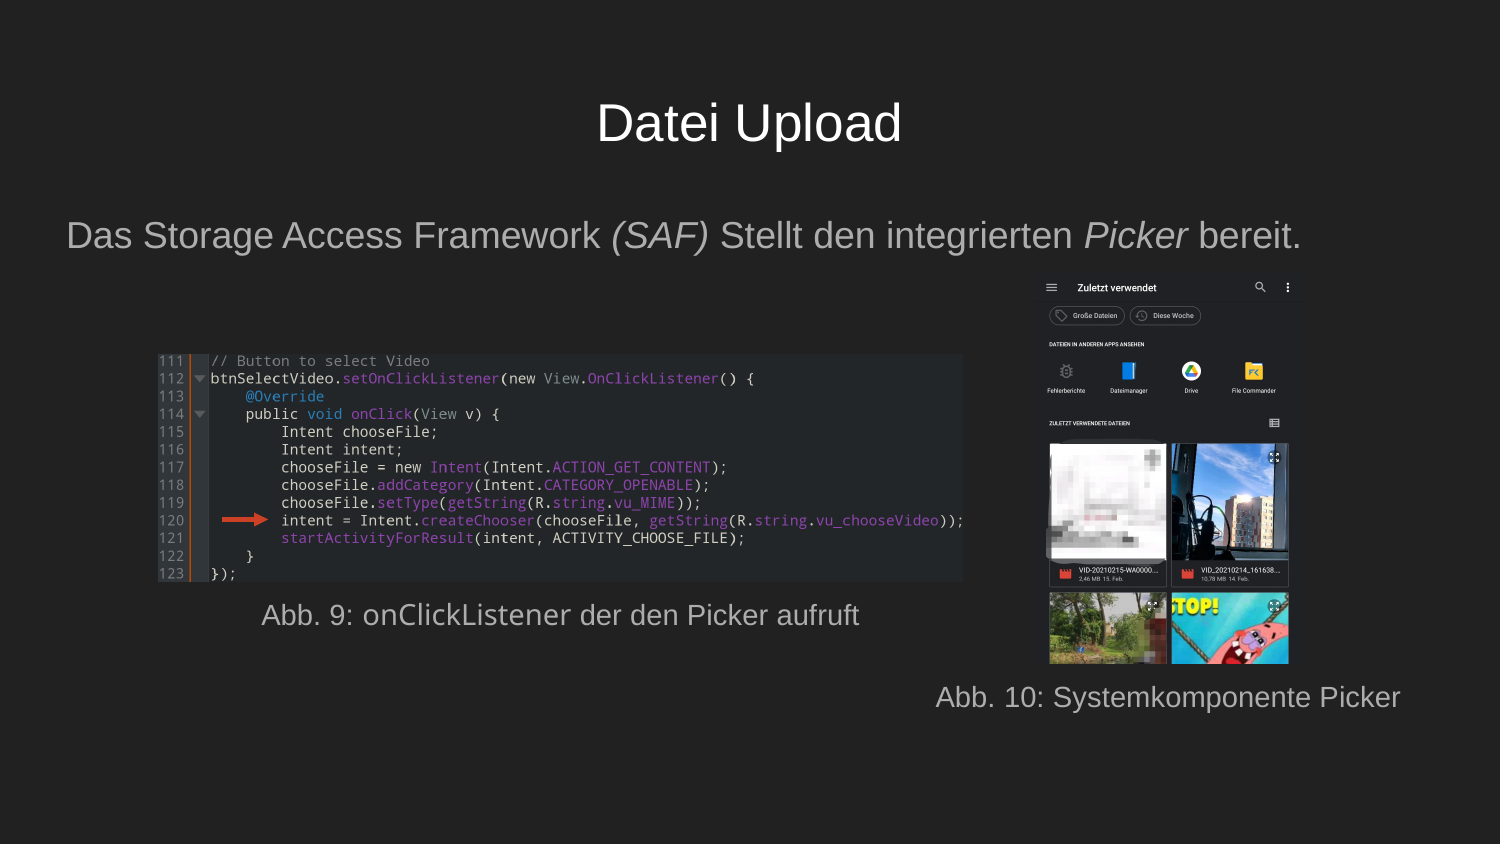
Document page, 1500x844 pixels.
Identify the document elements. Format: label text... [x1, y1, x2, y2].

text_box Abb. 10: Systemkomponente Picker [918, 663, 1419, 729]
list Das Storage Access Framework (SAF) Stellt den integrierten Picker bereit. [51, 189, 1449, 273]
picture [1034, 272, 1303, 664]
text_box Abb. 9: onClickListener der den Picker aufruft [220, 591, 902, 647]
picture [158, 354, 963, 582]
title Datei Upload [51, 72, 1449, 167]
